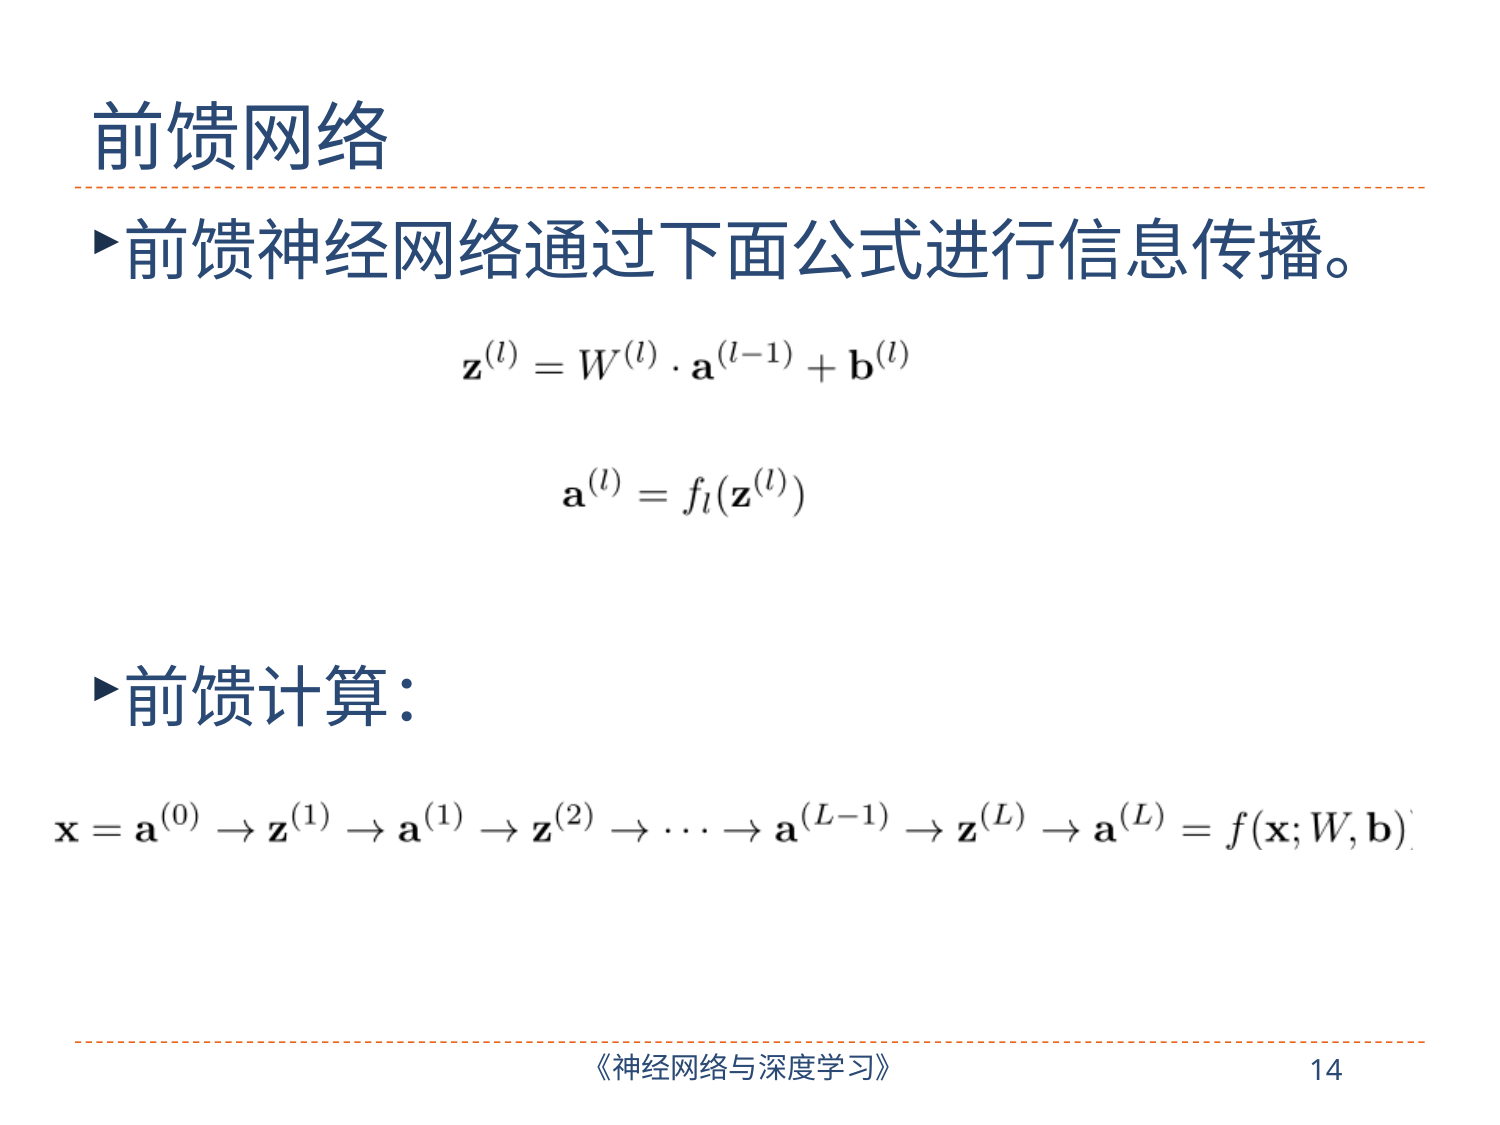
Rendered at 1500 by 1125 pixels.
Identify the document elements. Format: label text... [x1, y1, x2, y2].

picture [546, 444, 826, 547]
list 前馈神经网络通过下面公式进行信息传播。 前馈计算： [75, 200, 1425, 1010]
picture [37, 787, 1413, 851]
title 前馈网络 [75, 24, 1425, 188]
picture [437, 312, 935, 407]
